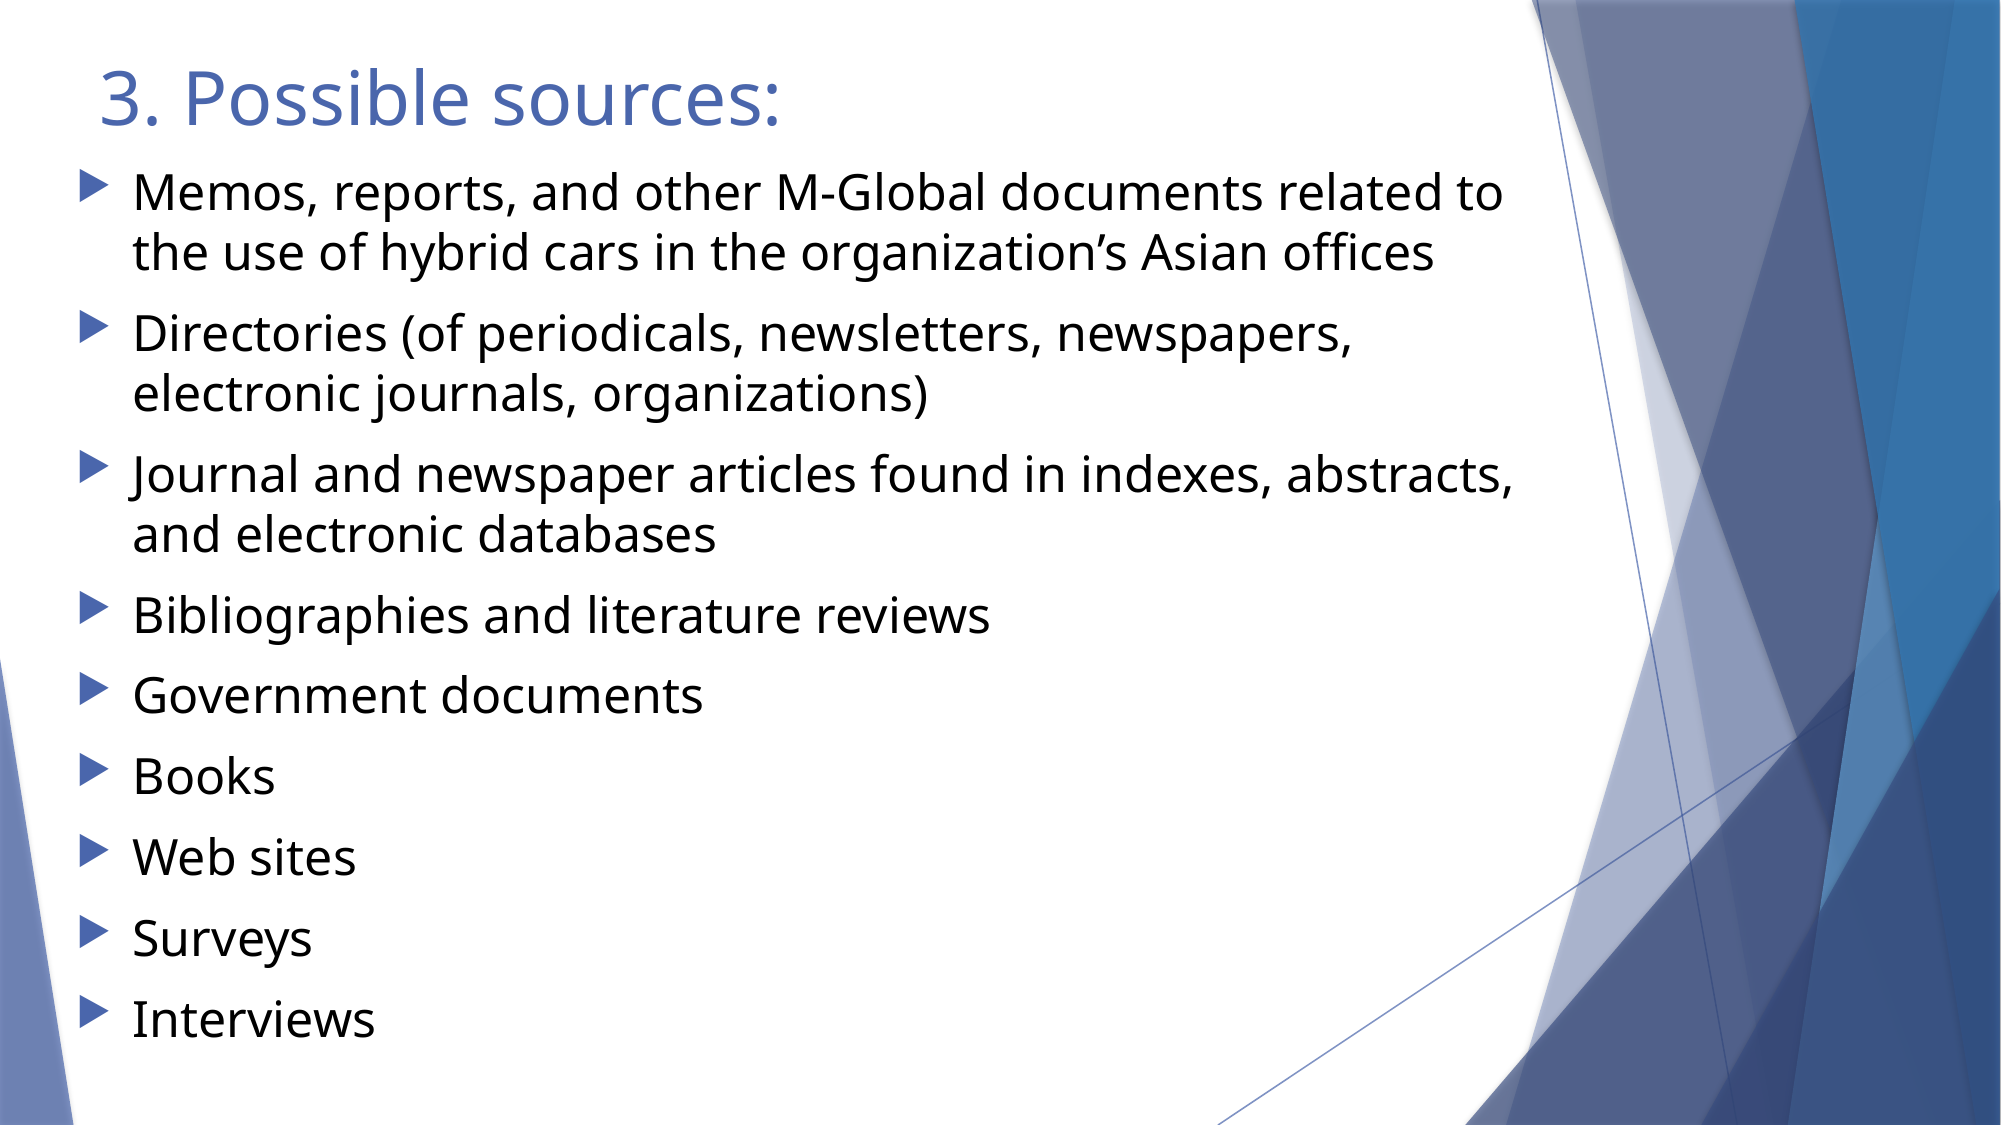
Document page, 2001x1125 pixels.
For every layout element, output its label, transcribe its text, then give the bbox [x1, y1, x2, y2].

list Memos, reports, and other M-Global documents related to the use of hybrid cars in the organization’s Asian offices Directories (of periodicals, newsletters, newspapers, electronic journals, organizations) Journal and newspaper articles found in indexes, abstracts, and electronic databases Bibliographies and literature reviews Government documents Books Web sites Surveys Interviews [61, 153, 1585, 1088]
title 3. Possible sources: [84, 42, 1496, 153]
